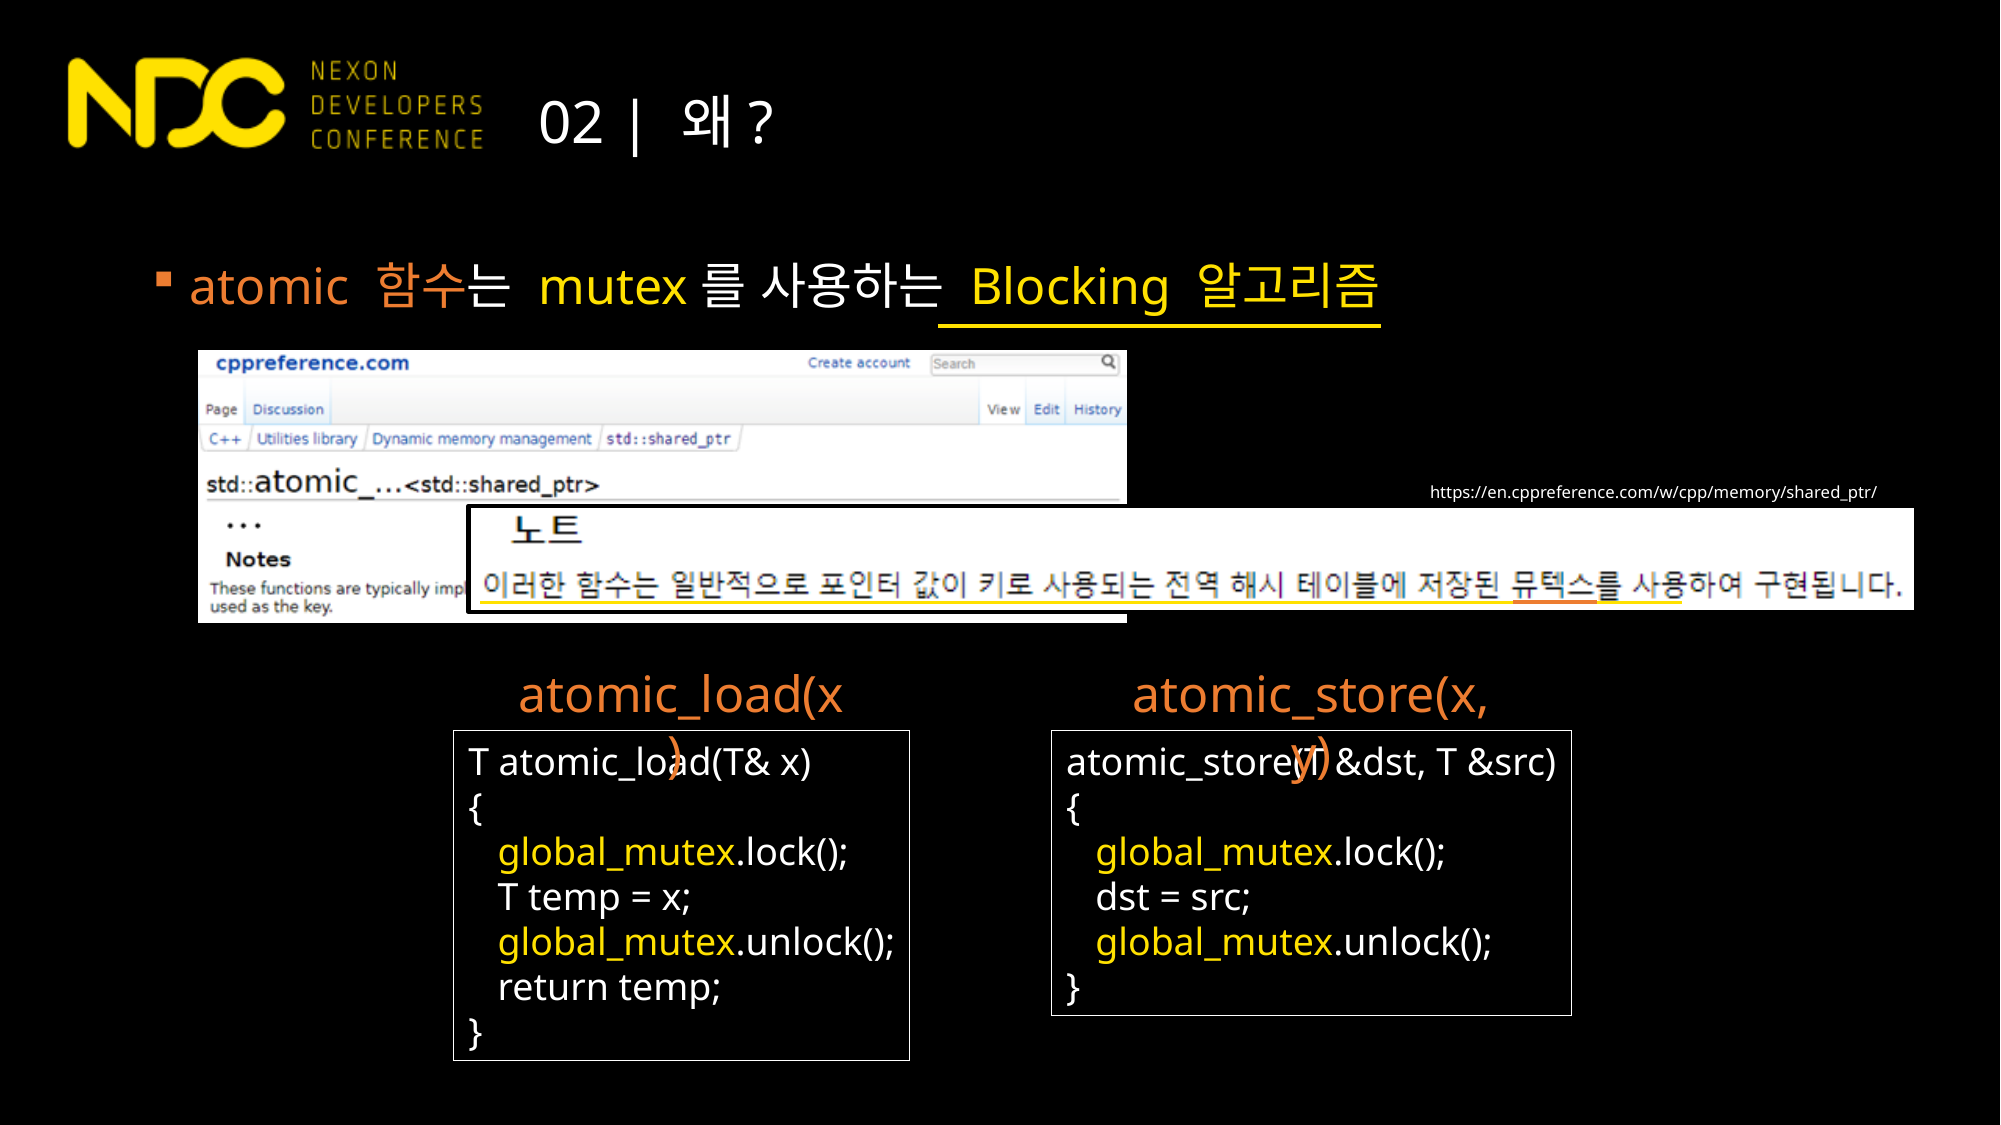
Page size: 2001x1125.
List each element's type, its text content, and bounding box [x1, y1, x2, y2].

text_box atomic_store(x, y) [1098, 654, 1525, 790]
text_box atomic_load(x) [501, 654, 863, 790]
title 02 | 왜? [523, 61, 1863, 189]
text_box atomic_store(T &dst, T &src) { global_mutex.lock(); dst = src; global_mutex.unlock(); } [1051, 730, 1572, 1016]
text_box https://en.cppreference.com/w/cpp/memory/shared_ptr/atomic [1415, 474, 1924, 530]
picture [198, 350, 1914, 623]
picture [59, 50, 502, 160]
text_box T atomic_load(T& x) { global_mutex.lock(); T temp = x; global_mutex.unlock(); return temp; } [453, 730, 910, 1061]
list atomic 함수는 mutex를 사용하는 Blocking 알고리즘 [137, 254, 1863, 968]
